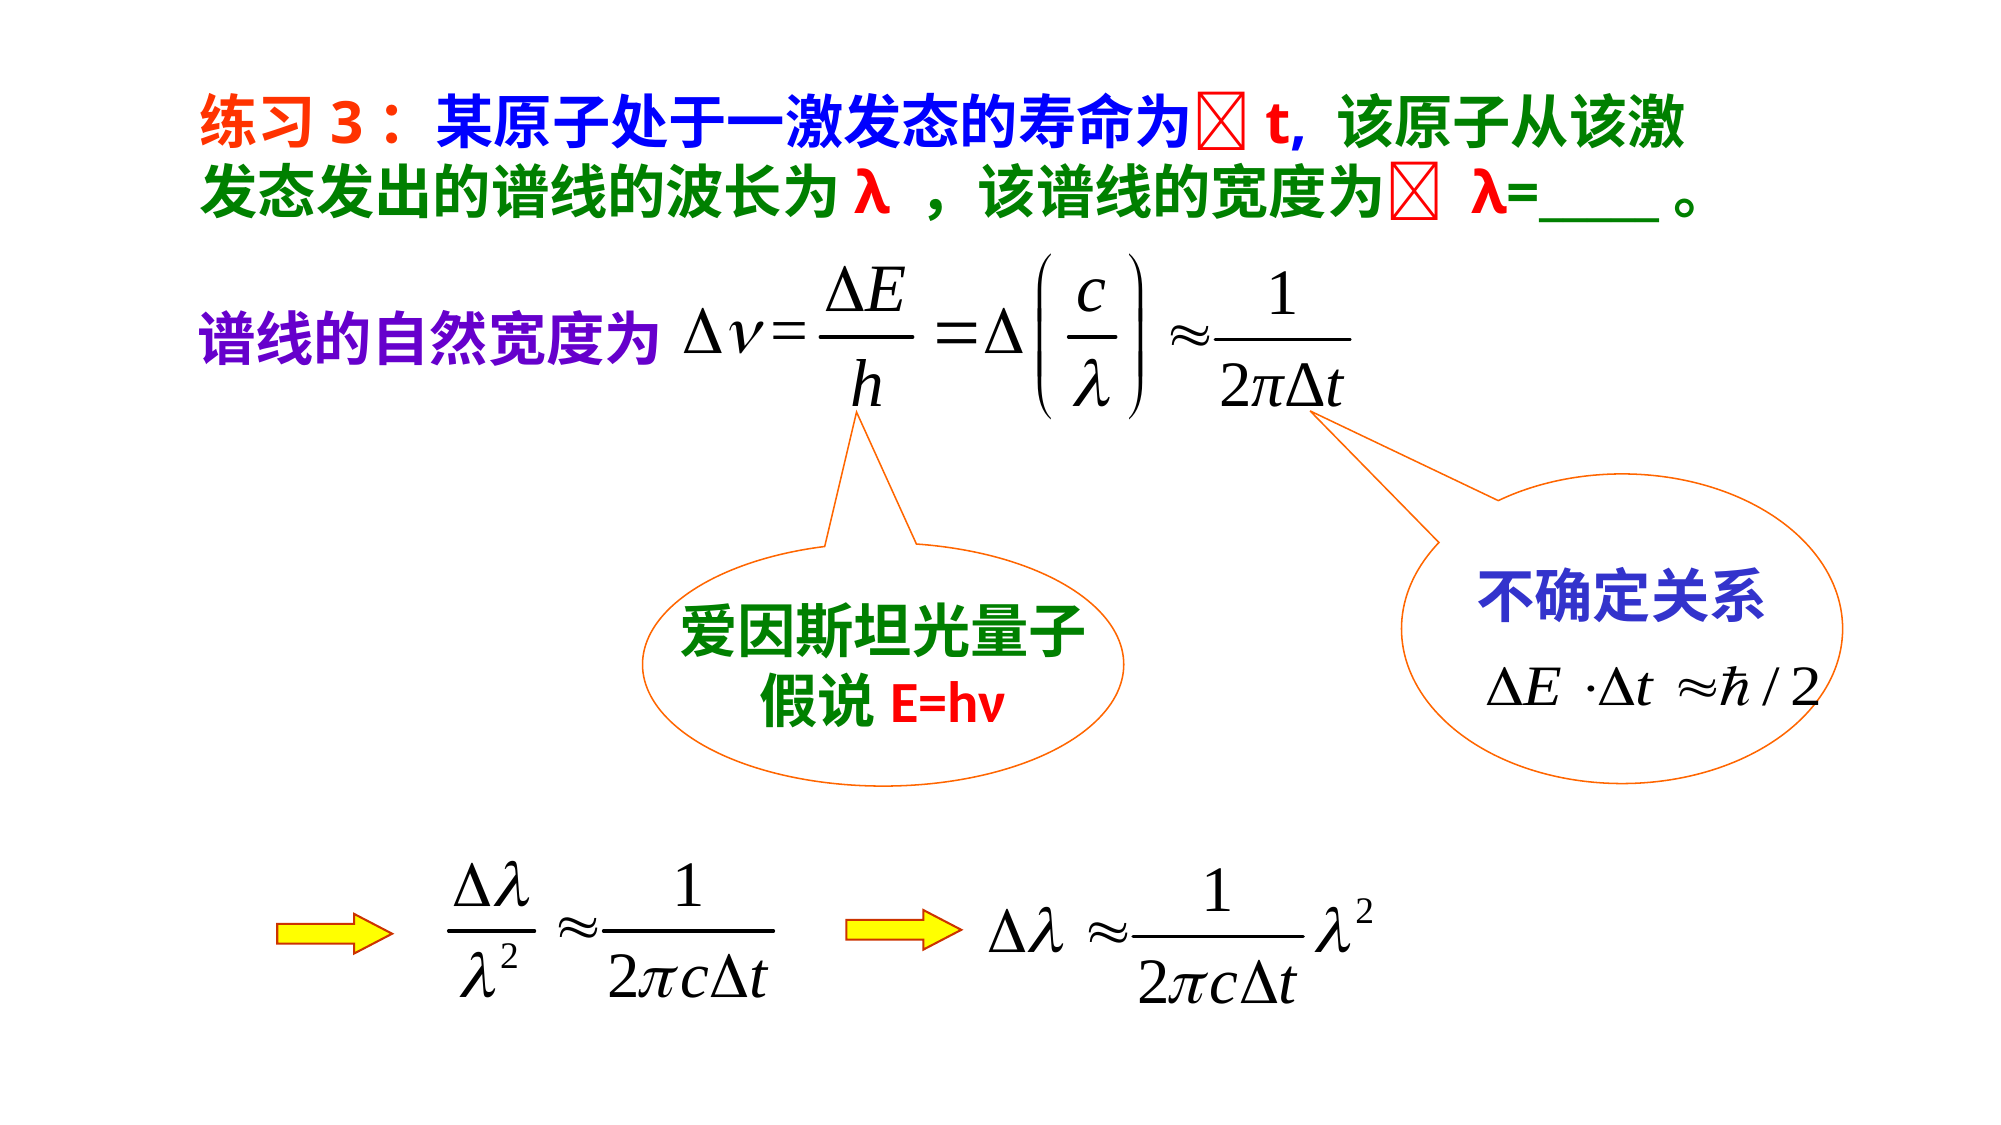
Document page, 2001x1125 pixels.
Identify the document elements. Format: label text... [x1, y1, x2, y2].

text_box 不确定关系 [1319, 421, 1843, 784]
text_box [977, 849, 1388, 1018]
text_box [277, 913, 393, 954]
text_box 爱因斯坦光量子 假说E=hν [642, 433, 1124, 787]
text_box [1153, 253, 1365, 421]
text_box 练习3：某原子处于一激发态的寿命为t, 该原子从该激发态发出的谱线的波长为λ ，该谱线的宽度为 λ=_____。 [184, 78, 1756, 233]
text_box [437, 844, 789, 1012]
text_box [846, 910, 962, 950]
text_box 谱线的自然宽度为 [182, 294, 672, 380]
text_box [1475, 652, 1835, 720]
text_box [672, 240, 1160, 433]
